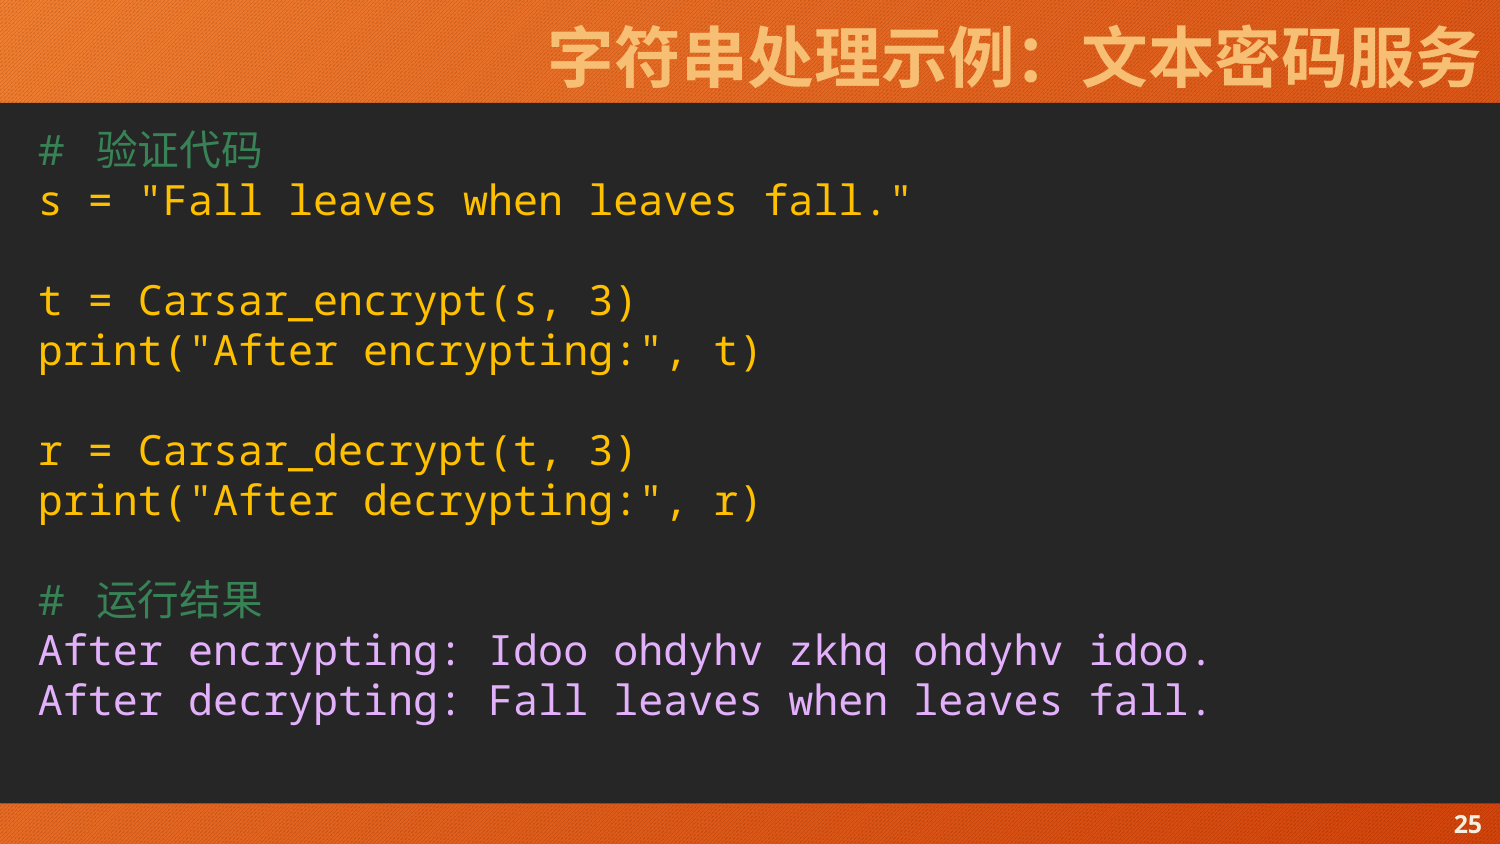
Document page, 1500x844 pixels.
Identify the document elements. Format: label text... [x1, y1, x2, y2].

slide_number 25 [1346, 809, 1489, 843]
list # 验证代码 s = "Fall leaves when leaves fall." t = Carsar_encrypt(s, 3) print("After encrypting:", t) r = Carsar_decrypt(t, 3) print("After decrypting:", r) # 运行结果 After encrypting: Idoo ohdyhv zkhq ohdyhv idoo. After decrypting: Fall leaves when leaves fall. [31, 118, 1491, 804]
title 字符串处理示例：文本密码服务 [12, 0, 1489, 112]
